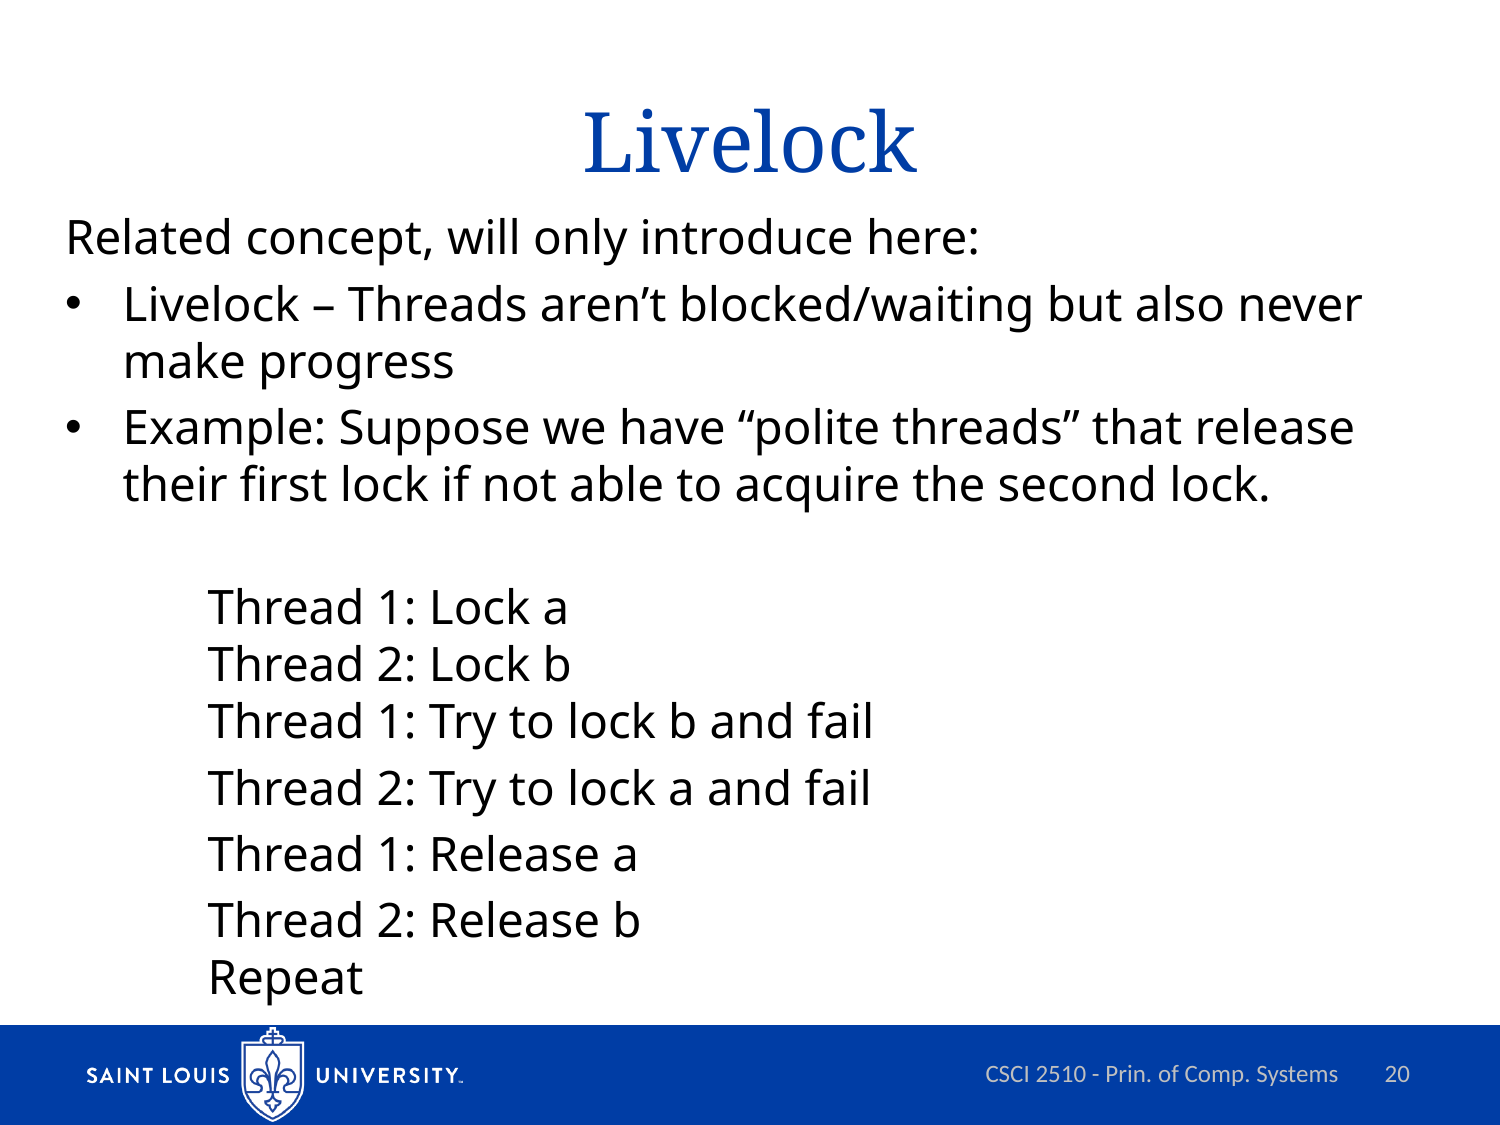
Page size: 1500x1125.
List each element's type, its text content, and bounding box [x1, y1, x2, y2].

list Related concept, will only introduce here: Livelock – Threads aren’t blocked/waiting but also never make progress Example: Suppose we have “polite threads” that release their first lock if not able to acquire the second lock. Thread 1: Lock a Thread 2: Lock b Thread 1: Try to lock b and fail Thread 2: Try to lock a and fail Thread 1: Release a Thread 2: Release b Repeat [50, 200, 1463, 1013]
footer CSCI 2510 - Prin. of Comp. Systems [924, 1042, 1074, 1103]
picture [87, 1027, 463, 1122]
title Livelock [75, 45, 1425, 200]
slide_number 20 [1074, 1042, 1425, 1103]
